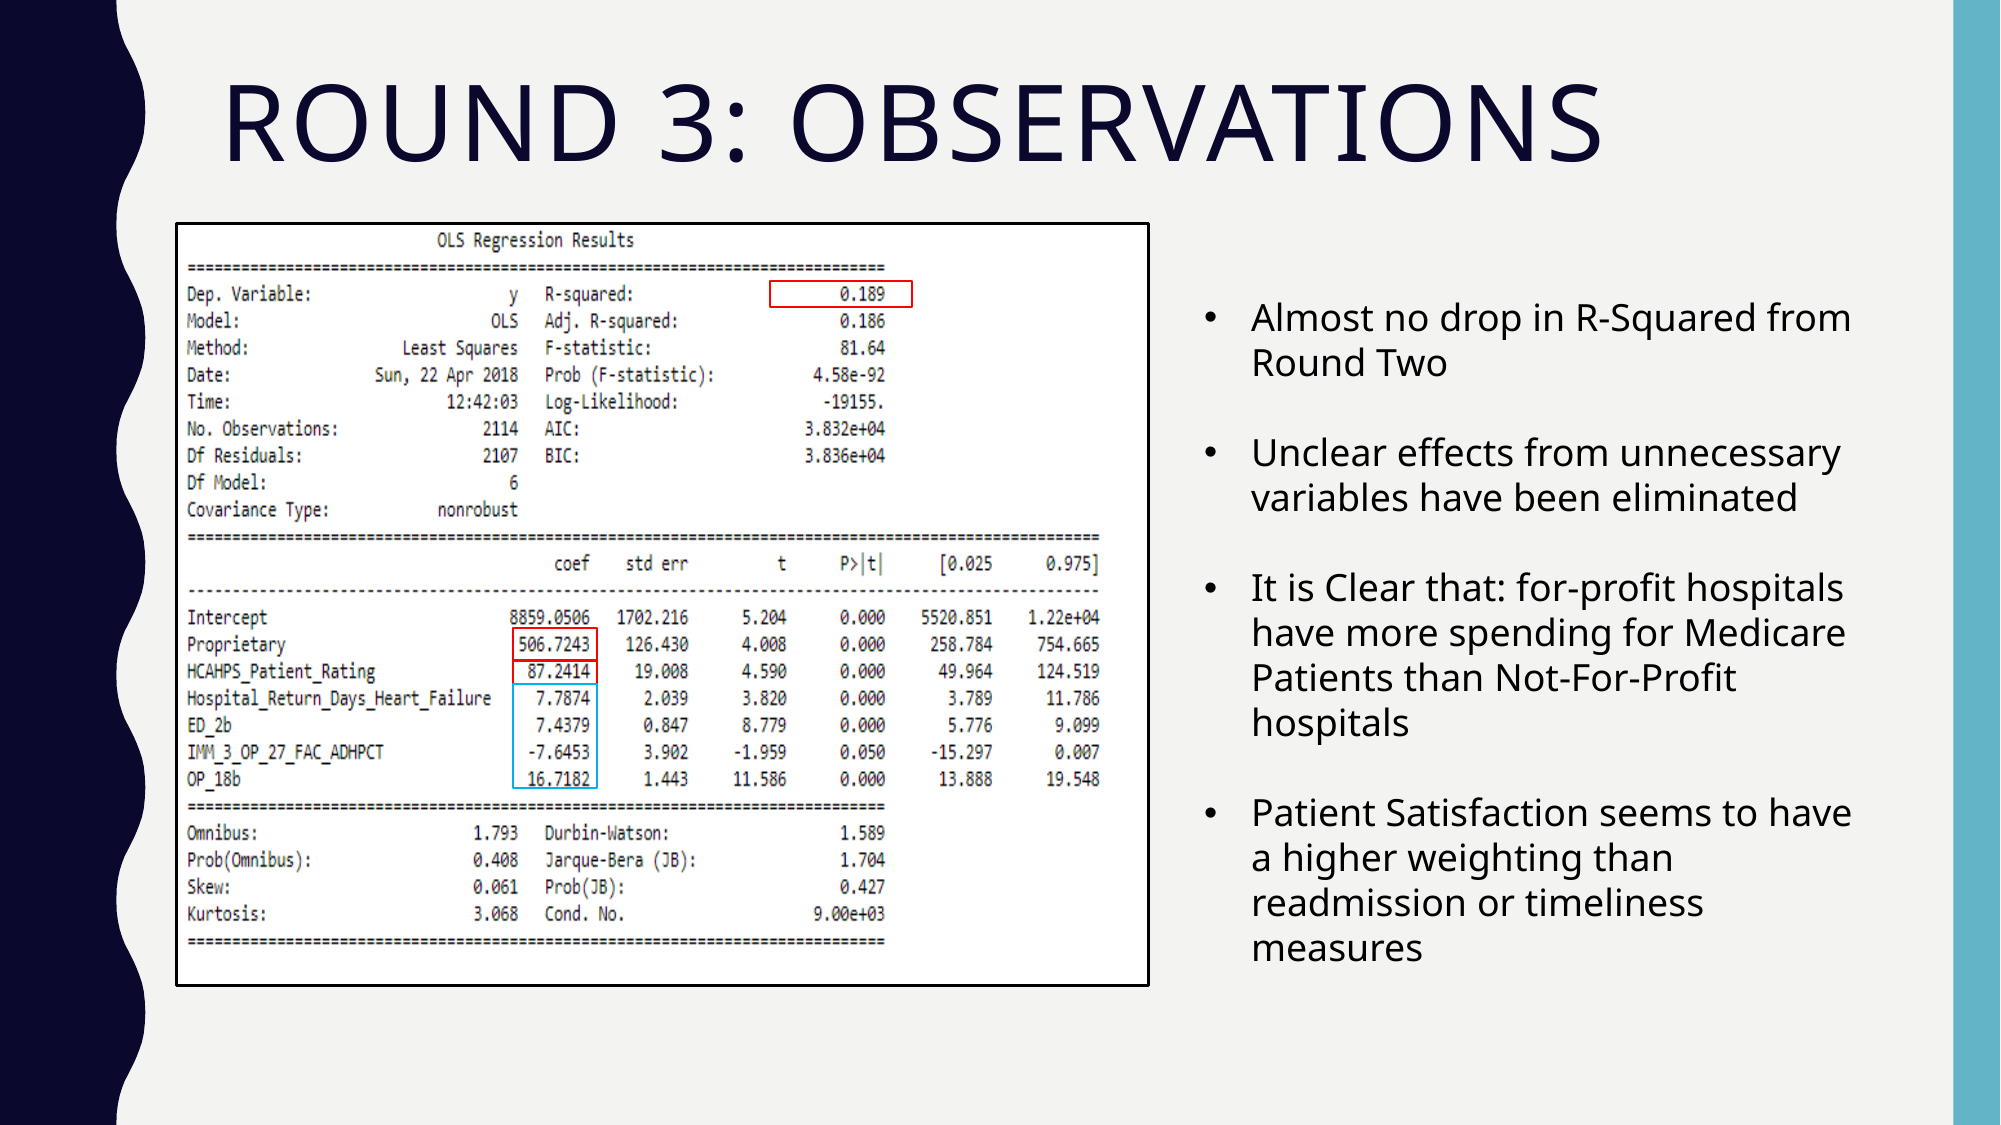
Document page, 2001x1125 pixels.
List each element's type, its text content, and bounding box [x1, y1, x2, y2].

text_box Almost no drop in R-Squared from Round Two Unclear effects from unnecessary variables have been eliminated It is Clear that: for-profit hospitals have more spending for Medicare Patients than Not-For-Profit hospitals Patient Satisfaction seems to have a higher weighting than readmission or timeliness measures [1189, 287, 1875, 1067]
title ROUND 3: Observations [205, 62, 1875, 308]
picture [177, 224, 1147, 984]
